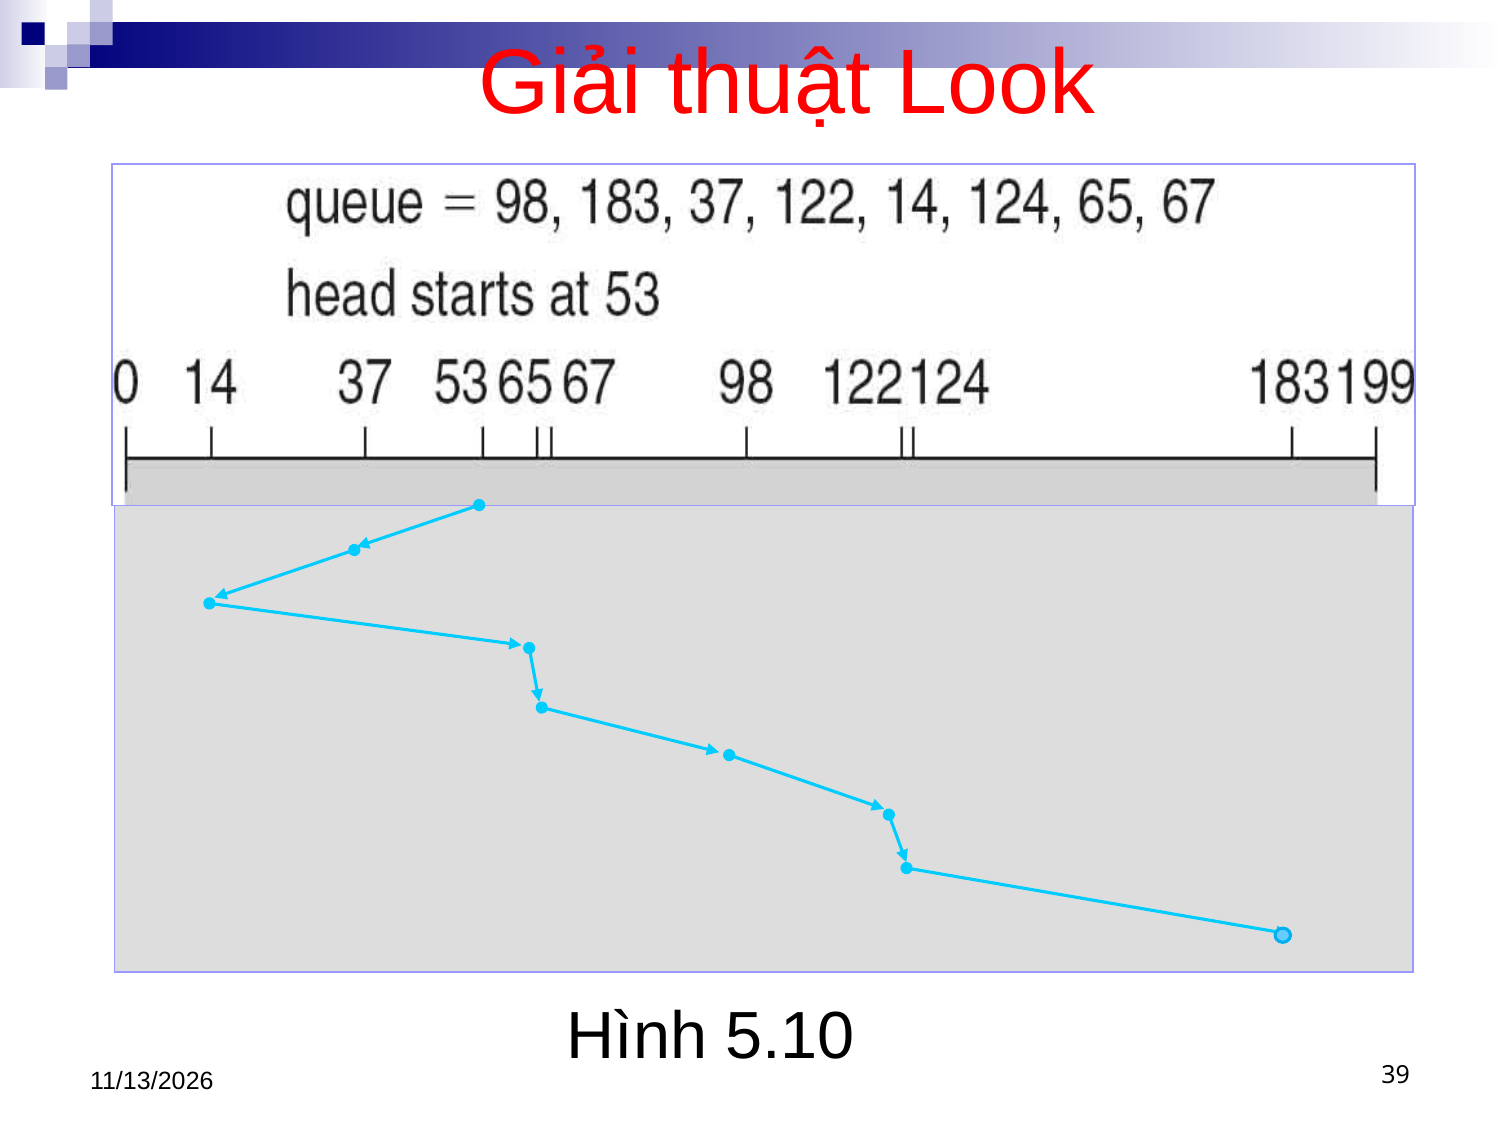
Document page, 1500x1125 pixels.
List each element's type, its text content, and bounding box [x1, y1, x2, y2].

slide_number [74, 1024, 426, 1103]
slide_number 39 [1074, 1024, 1426, 1101]
text_box Hình 5.10 [503, 984, 919, 1079]
title Giải thuật Look [112, 15, 1463, 138]
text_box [112, 164, 1415, 973]
